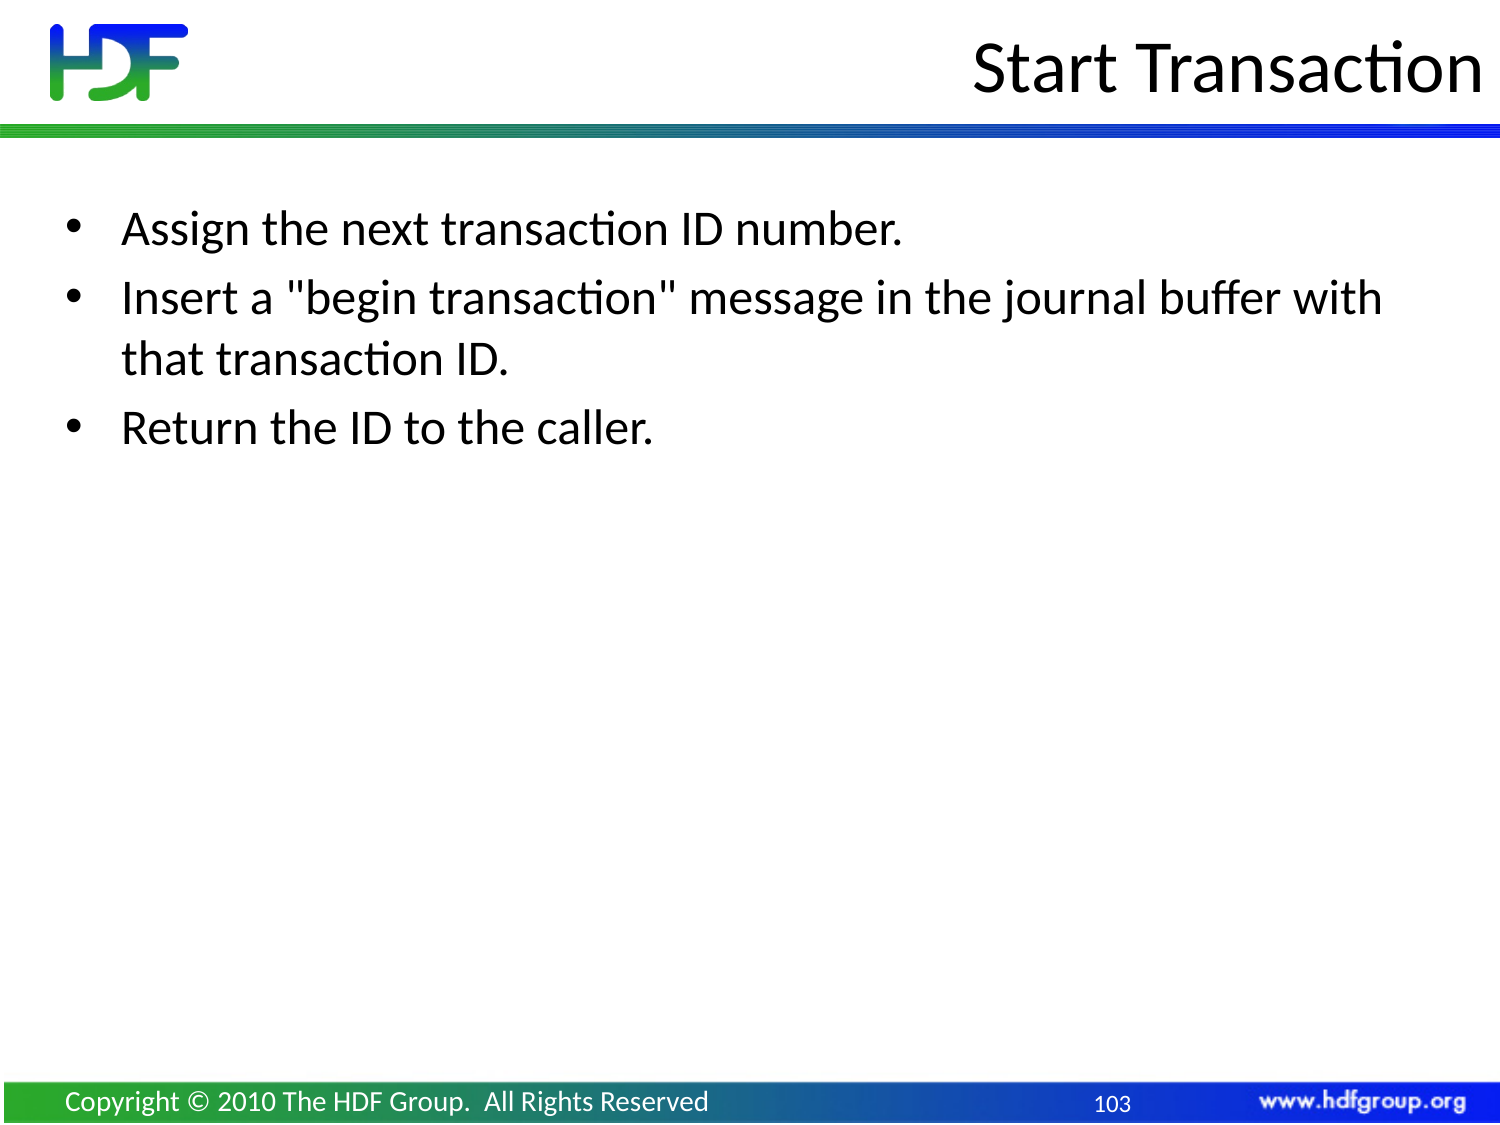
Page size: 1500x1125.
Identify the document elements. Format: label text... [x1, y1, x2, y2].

text_box Assign the next transaction ID number. Insert a "begin transaction" message in the journal buffer with that transaction ID. Return the ID to the caller. [49, 187, 1463, 1050]
picture [0, 0, 1500, 1123]
title Start Transaction [212, 0, 1500, 125]
